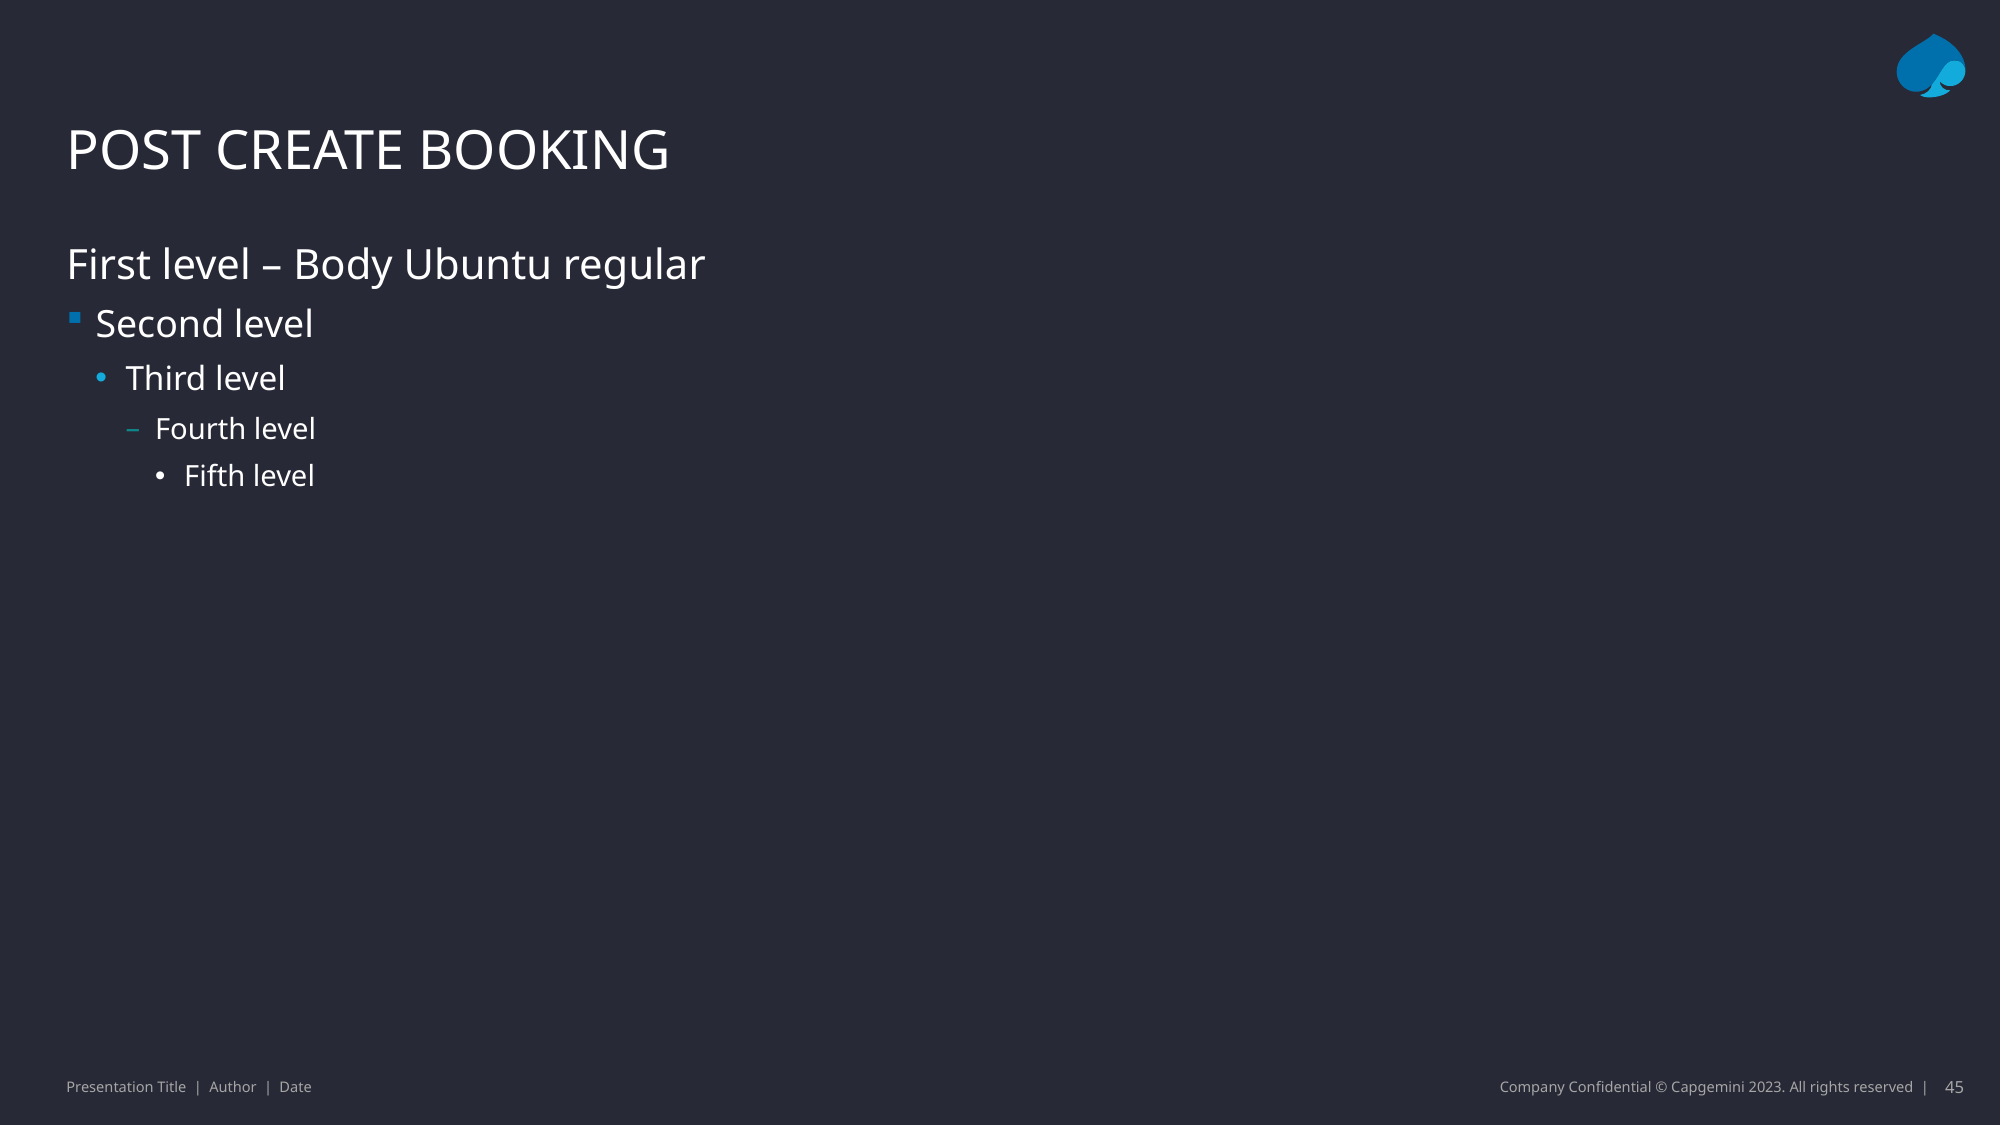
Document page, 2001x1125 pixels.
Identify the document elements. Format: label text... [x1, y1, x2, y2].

list First level – Body Ubuntu regular Second level Third level Fourth level Fifth level [66, 237, 1938, 1050]
title Post create booking [66, 63, 1863, 182]
